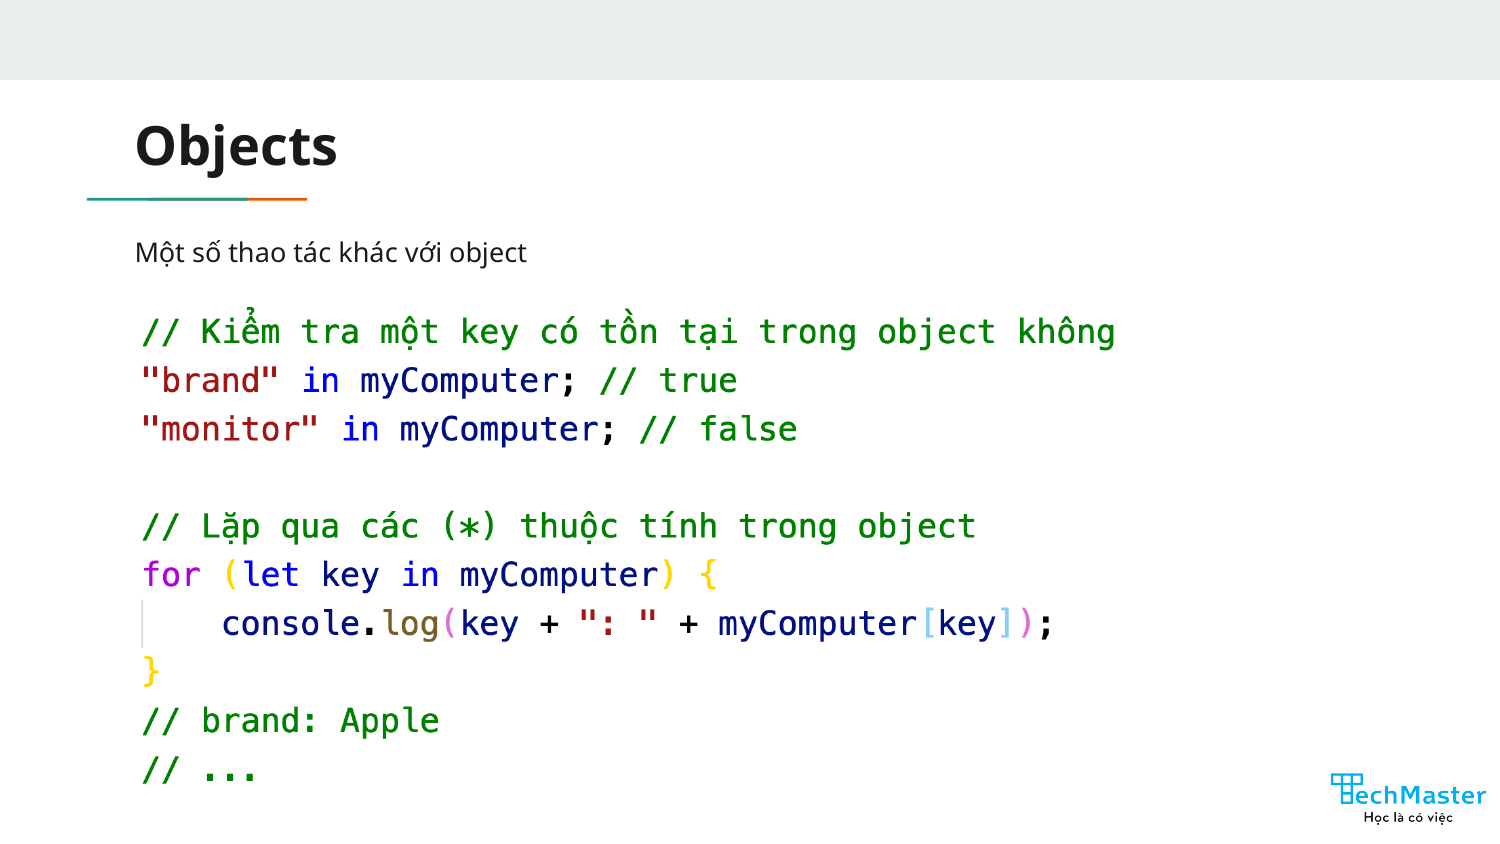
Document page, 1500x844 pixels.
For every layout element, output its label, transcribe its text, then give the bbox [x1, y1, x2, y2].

list Một số thao tác khác với object [119, 215, 1381, 804]
picture [1329, 754, 1488, 844]
picture [119, 293, 1134, 804]
title Objects [119, 95, 1381, 184]
